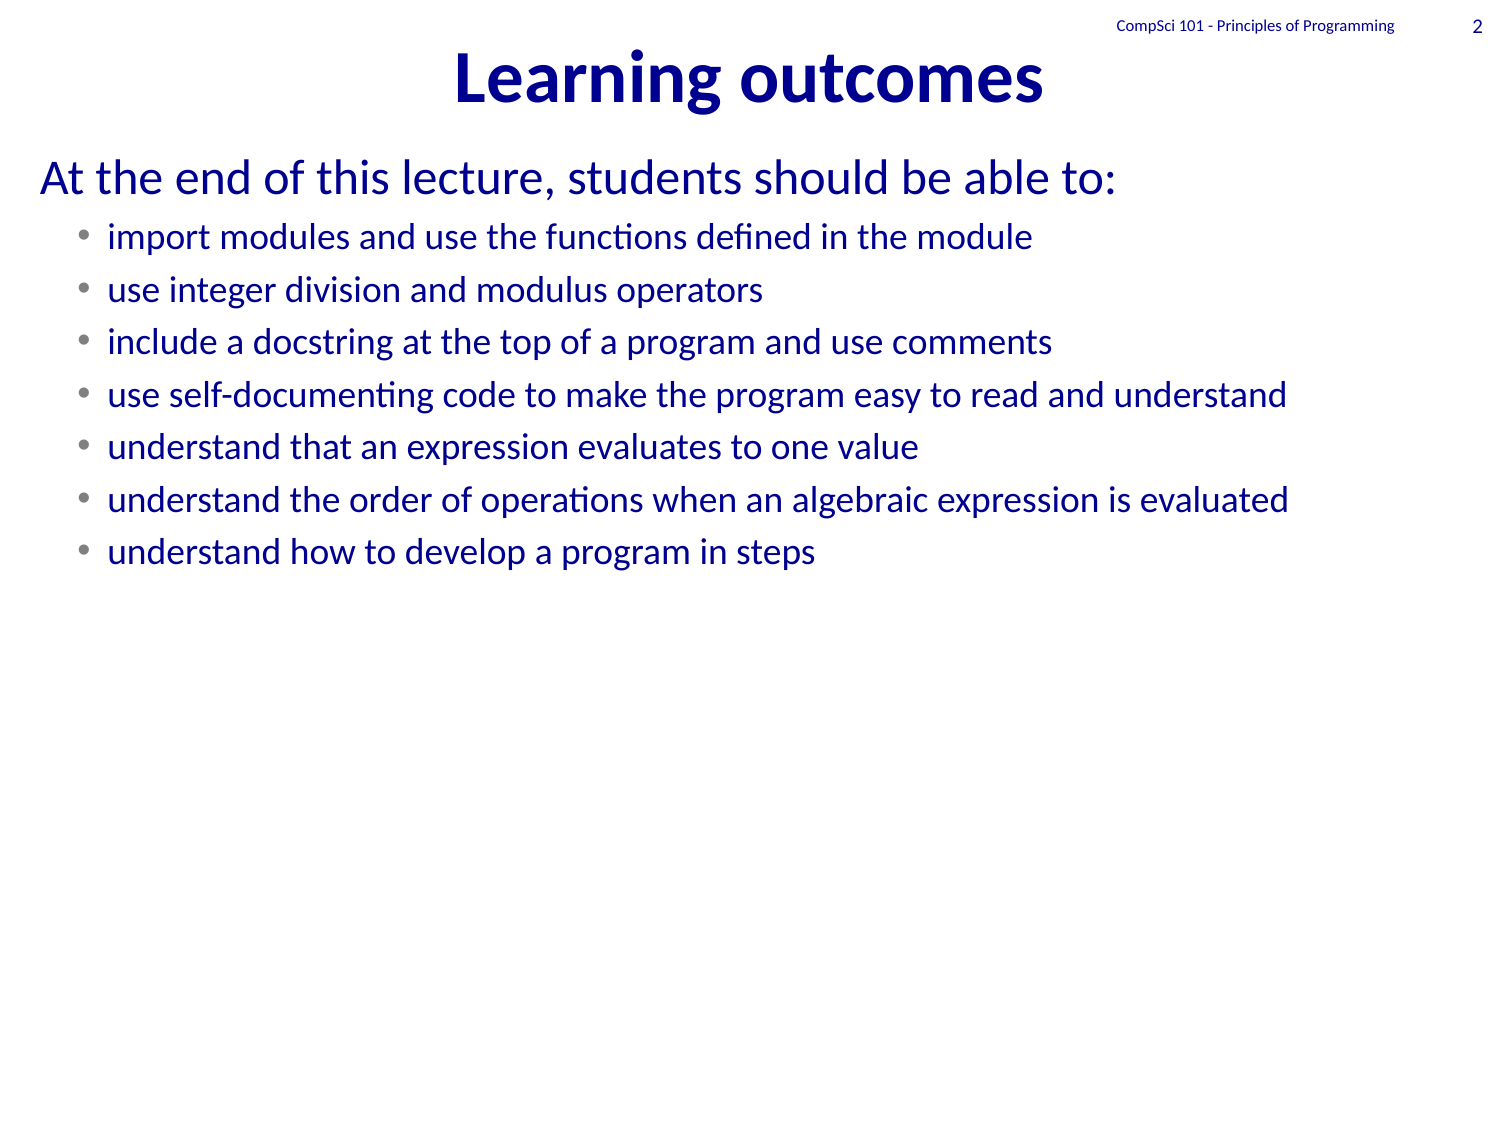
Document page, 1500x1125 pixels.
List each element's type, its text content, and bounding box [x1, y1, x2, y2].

slide_number 2 [1410, 12, 1498, 38]
footer CompSci 101 - Principles of Programming [960, 12, 1410, 38]
list At the end of this lecture, students should be able to: import modules and use the functions defined in the module use integer division and modulus operators include a docstring at the top of a program and use comments use self-documenting code to make the program easy to read and understand understand that an expression evaluates to one value understand the order of operations when an algebraic expression is evaluated understand how to develop a program in steps [24, 137, 1488, 1100]
title Learning outcomes [0, 0, 1500, 125]
